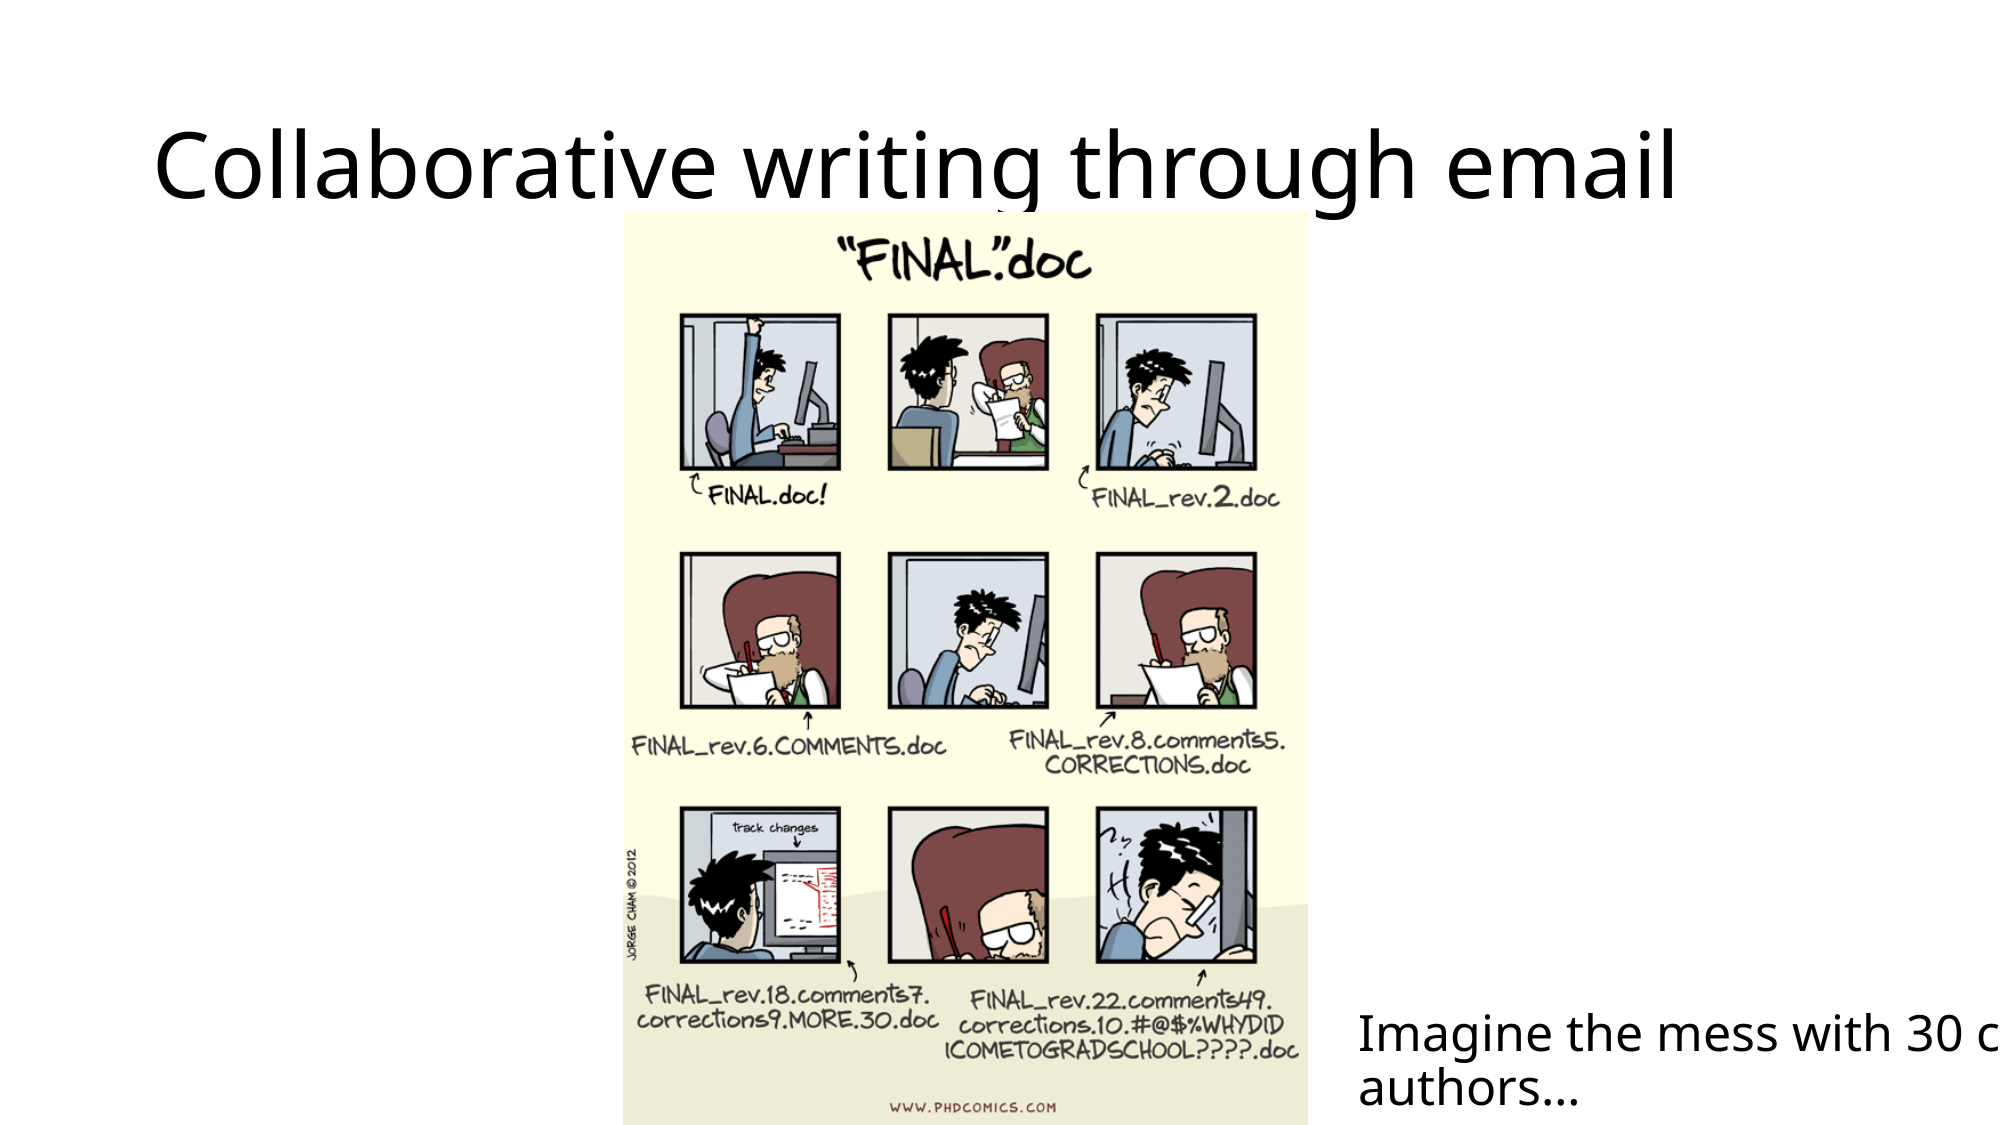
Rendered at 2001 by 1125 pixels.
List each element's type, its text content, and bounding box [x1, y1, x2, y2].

text_box Imagine the mess with 30 co-authors… [1343, 826, 2000, 1125]
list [622, 212, 1308, 1125]
title Collaborative writing through email [137, 59, 1863, 278]
